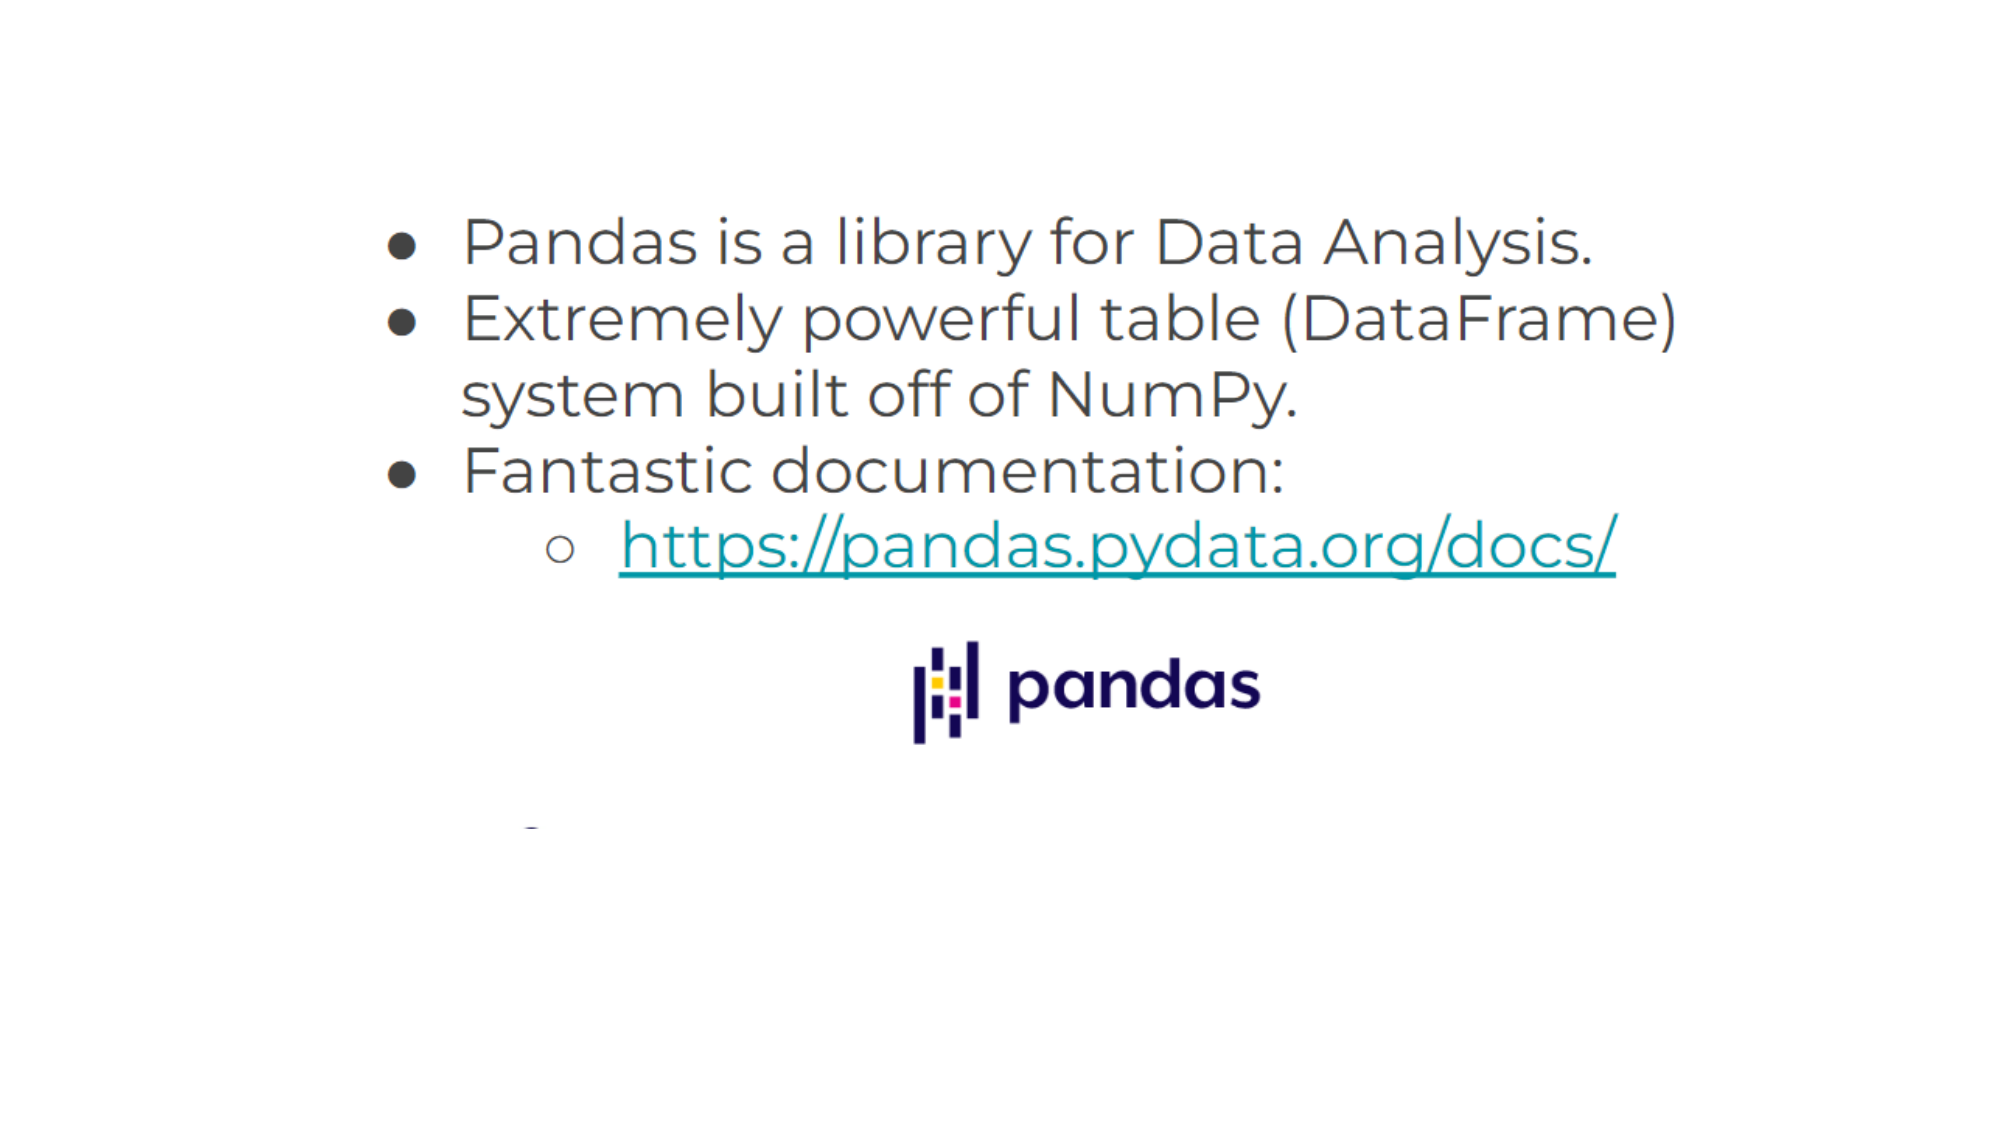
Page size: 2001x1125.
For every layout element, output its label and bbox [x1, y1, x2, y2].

picture [339, 188, 1865, 830]
